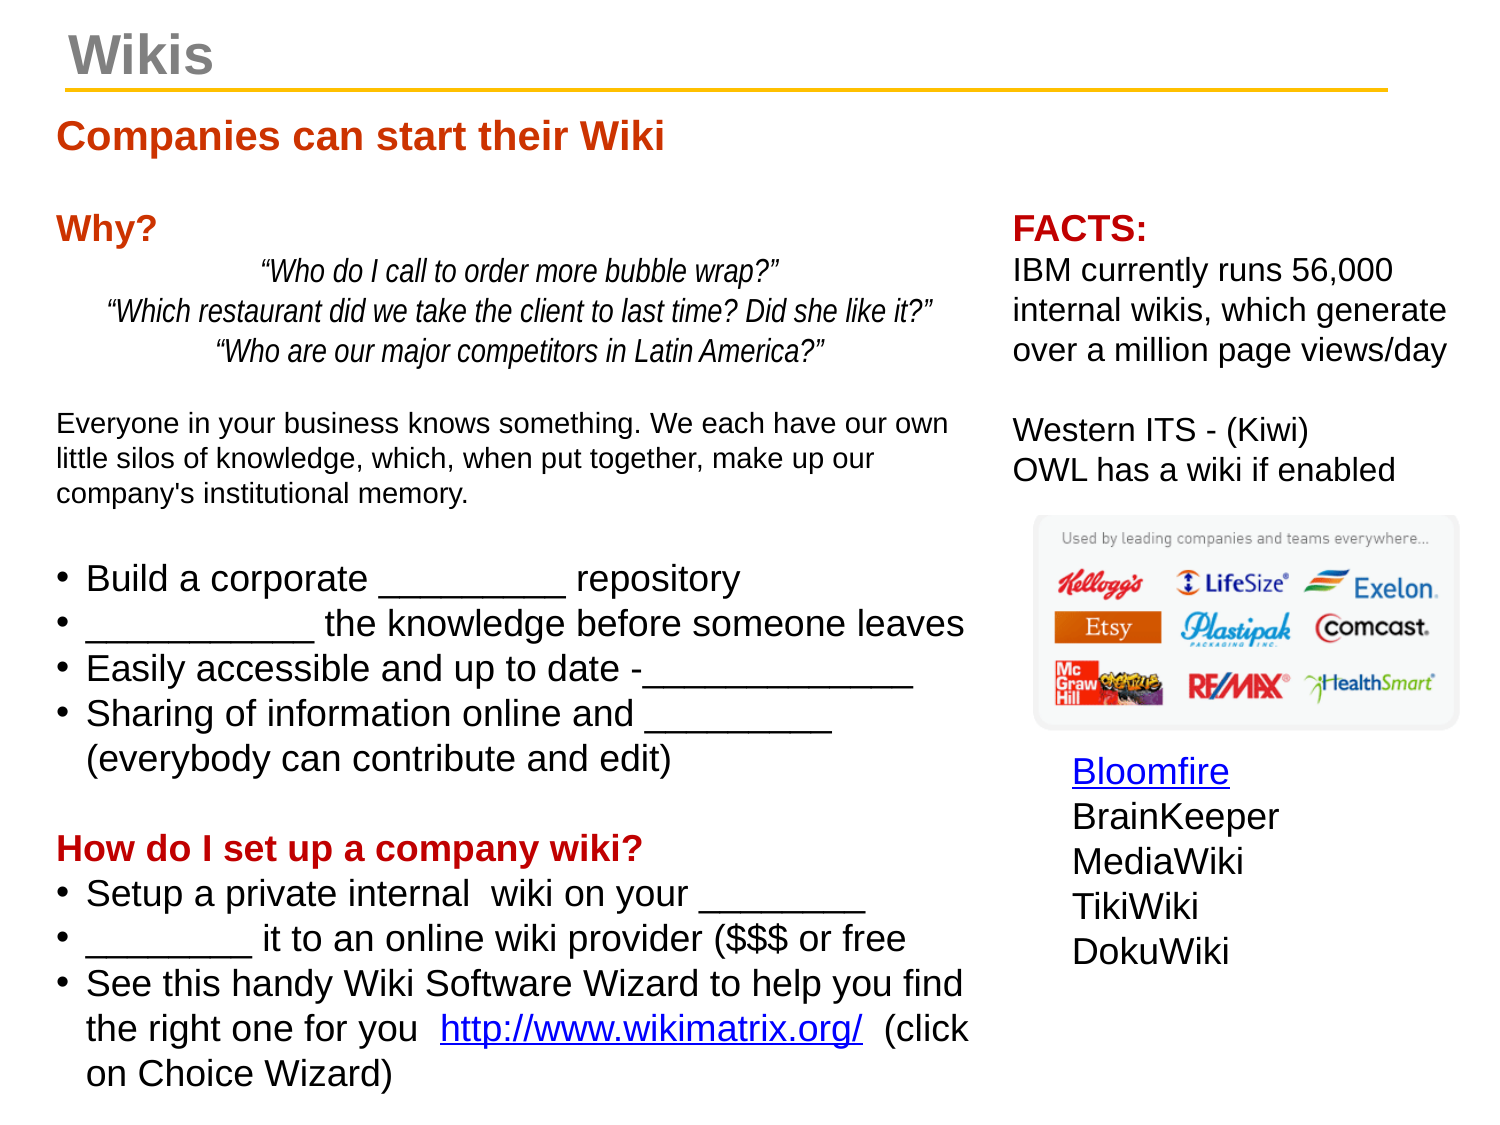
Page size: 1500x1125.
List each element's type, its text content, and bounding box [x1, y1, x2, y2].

picture [1033, 514, 1477, 743]
text_box FACTS: IBM currently runs 56,000 internal wikis, which generate over a million page views/day Western ITS - (Kiwi) OWL has a wiki if enabled [998, 196, 1483, 536]
title Wikis [53, 0, 1404, 104]
text_box Companies can start their Wiki Why? “Who do I call to order more bubble wrap?” “Which restaurant did we take the client to last time? Did she like it?” “Who are our major competitors in Latin America?” Everyone in your business knows something. We each have our own little silos of knowledge, which, when put together, make up our company's institutional memory. Build a corporate _________ repository ___________ the knowledge before someone leaves Easily accessible and up to date -_____________ Sharing of information online and _________ (everybody can contribute and edit) How do I set up a company wiki? Setup a private internal wiki on your ________ ________ it to an online wiki provider ($$$ or free See this handy Wiki Software Wizard to help you find the right one for you http://www.wikimatrix.org/ (click on Choice Wizard) [41, 101, 998, 1125]
text_box Bloomfire BrainKeeper MediaWiki TikiWiki DokuWiki [1057, 750, 1424, 1025]
